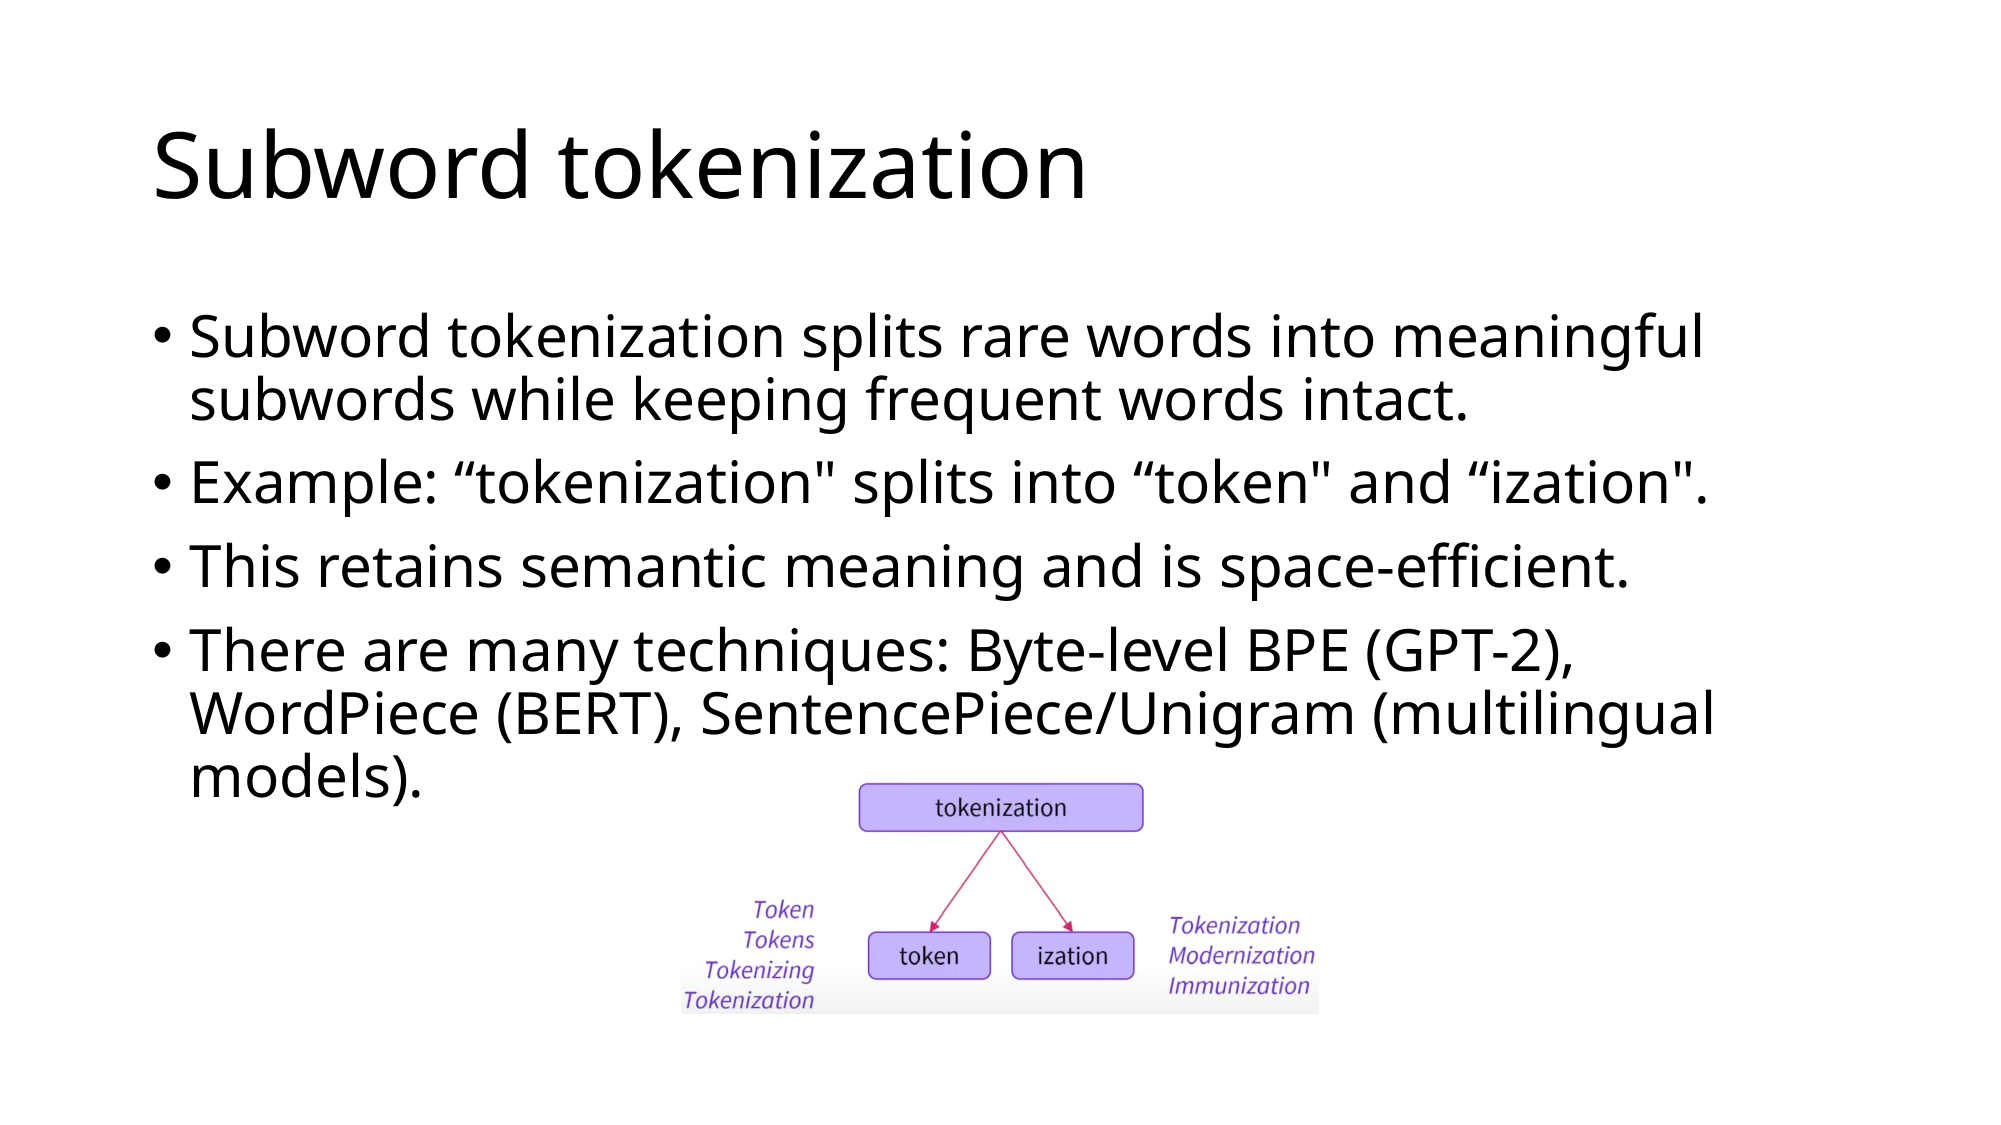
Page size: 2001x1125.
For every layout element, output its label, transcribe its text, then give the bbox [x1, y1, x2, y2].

title Subword tokenization [137, 59, 1863, 278]
list Subword tokenization splits rare words into meaningful subwords while keeping frequent words intact. Example: “tokenization" splits into “token" and “ization". This retains semantic meaning and is space-efficient. There are many techniques: Byte-level BPE (GPT-2), WordPiece (BERT), SentencePiece/Unigram (multilingual models). [137, 299, 1863, 1014]
picture [680, 763, 1320, 1014]
